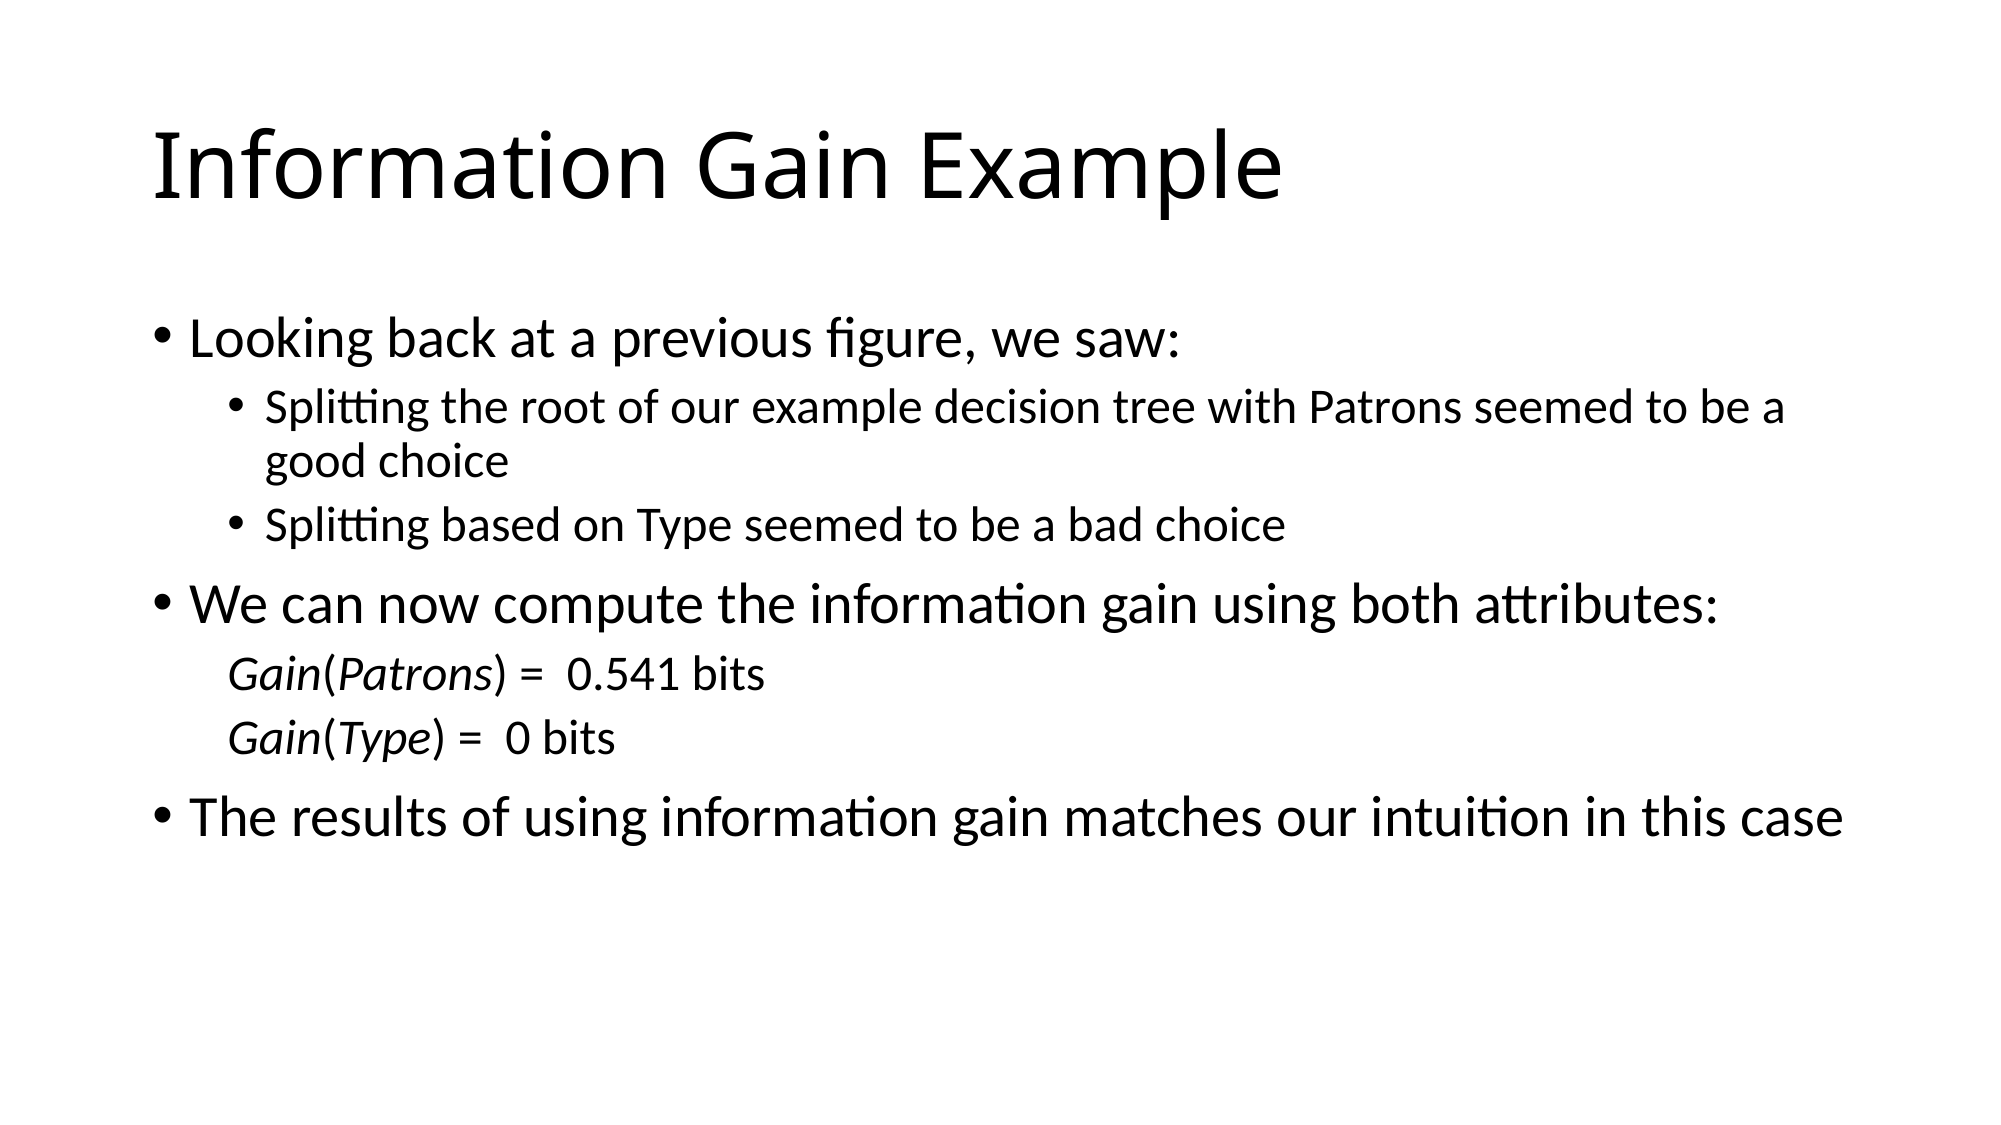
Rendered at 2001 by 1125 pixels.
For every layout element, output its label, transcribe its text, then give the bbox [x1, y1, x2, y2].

title Information Gain Example [137, 59, 1863, 278]
